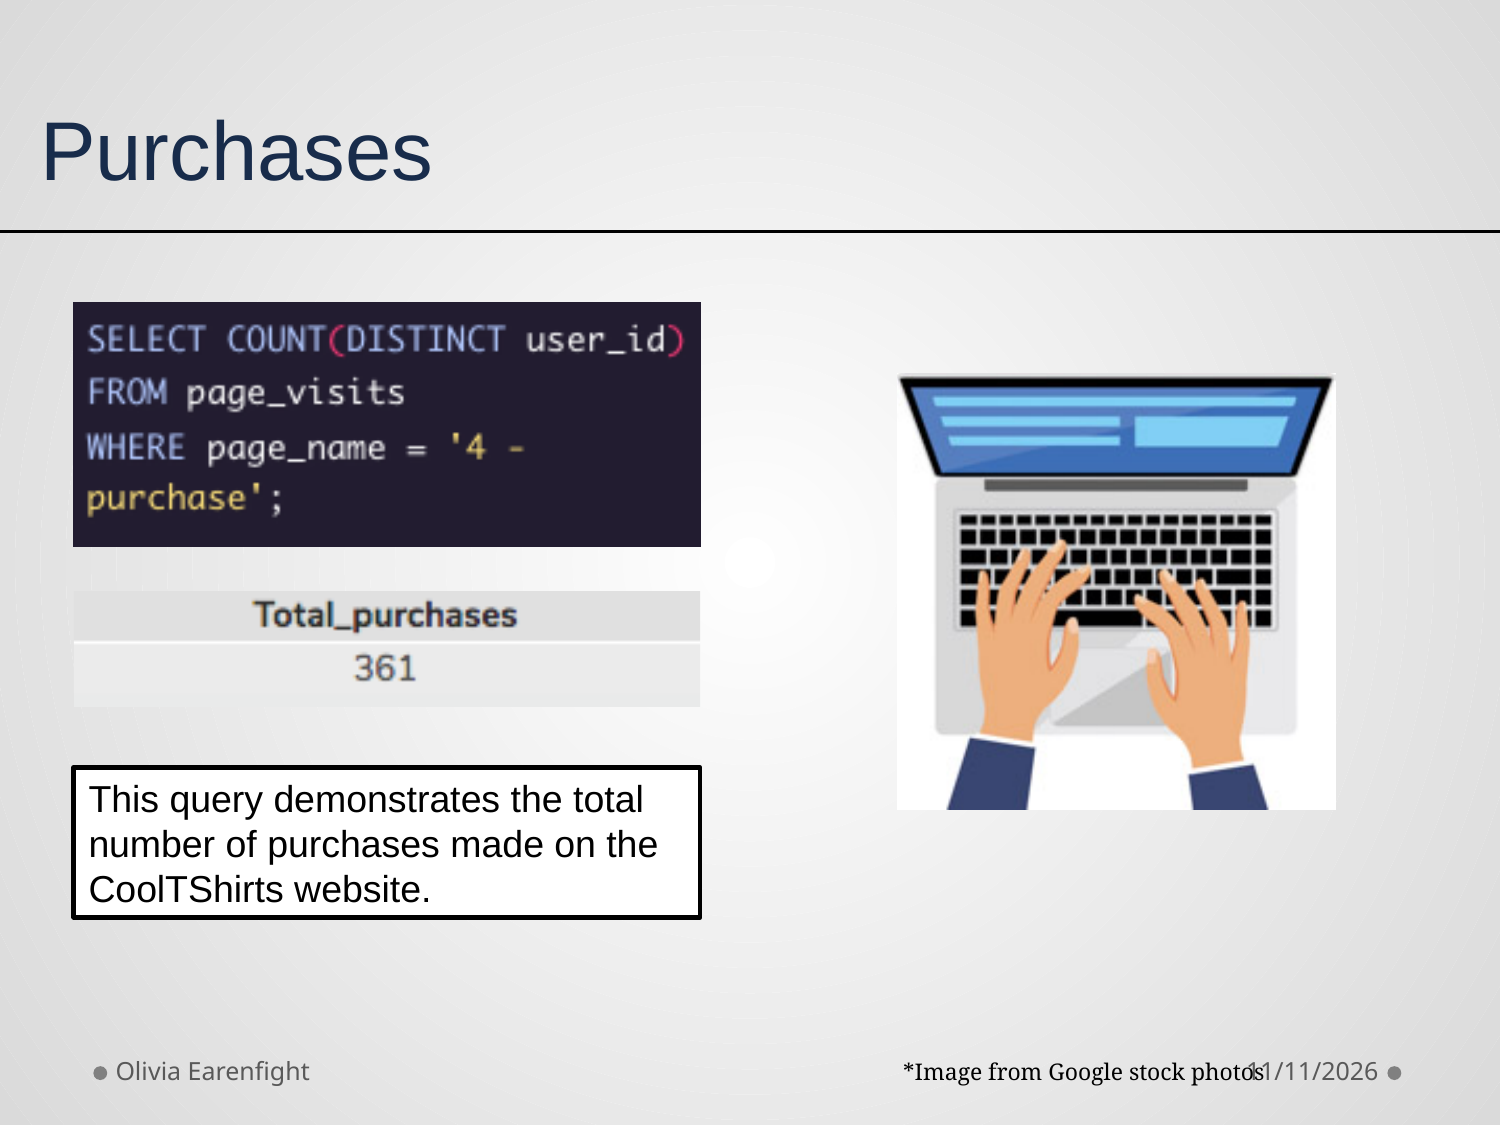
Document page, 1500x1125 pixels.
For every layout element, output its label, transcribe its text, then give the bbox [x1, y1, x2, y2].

picture [73, 302, 701, 547]
text_box This query demonstrates the total number of purchases made on the CoolTShirts website. [71, 765, 702, 920]
text_box *Image from Google stock photos [888, 1049, 1280, 1092]
title Purchases [25, 39, 1376, 205]
footer Olivia Earenfight [108, 1042, 576, 1103]
picture [897, 373, 1336, 810]
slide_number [1043, 1042, 1386, 1103]
picture [73, 591, 701, 708]
